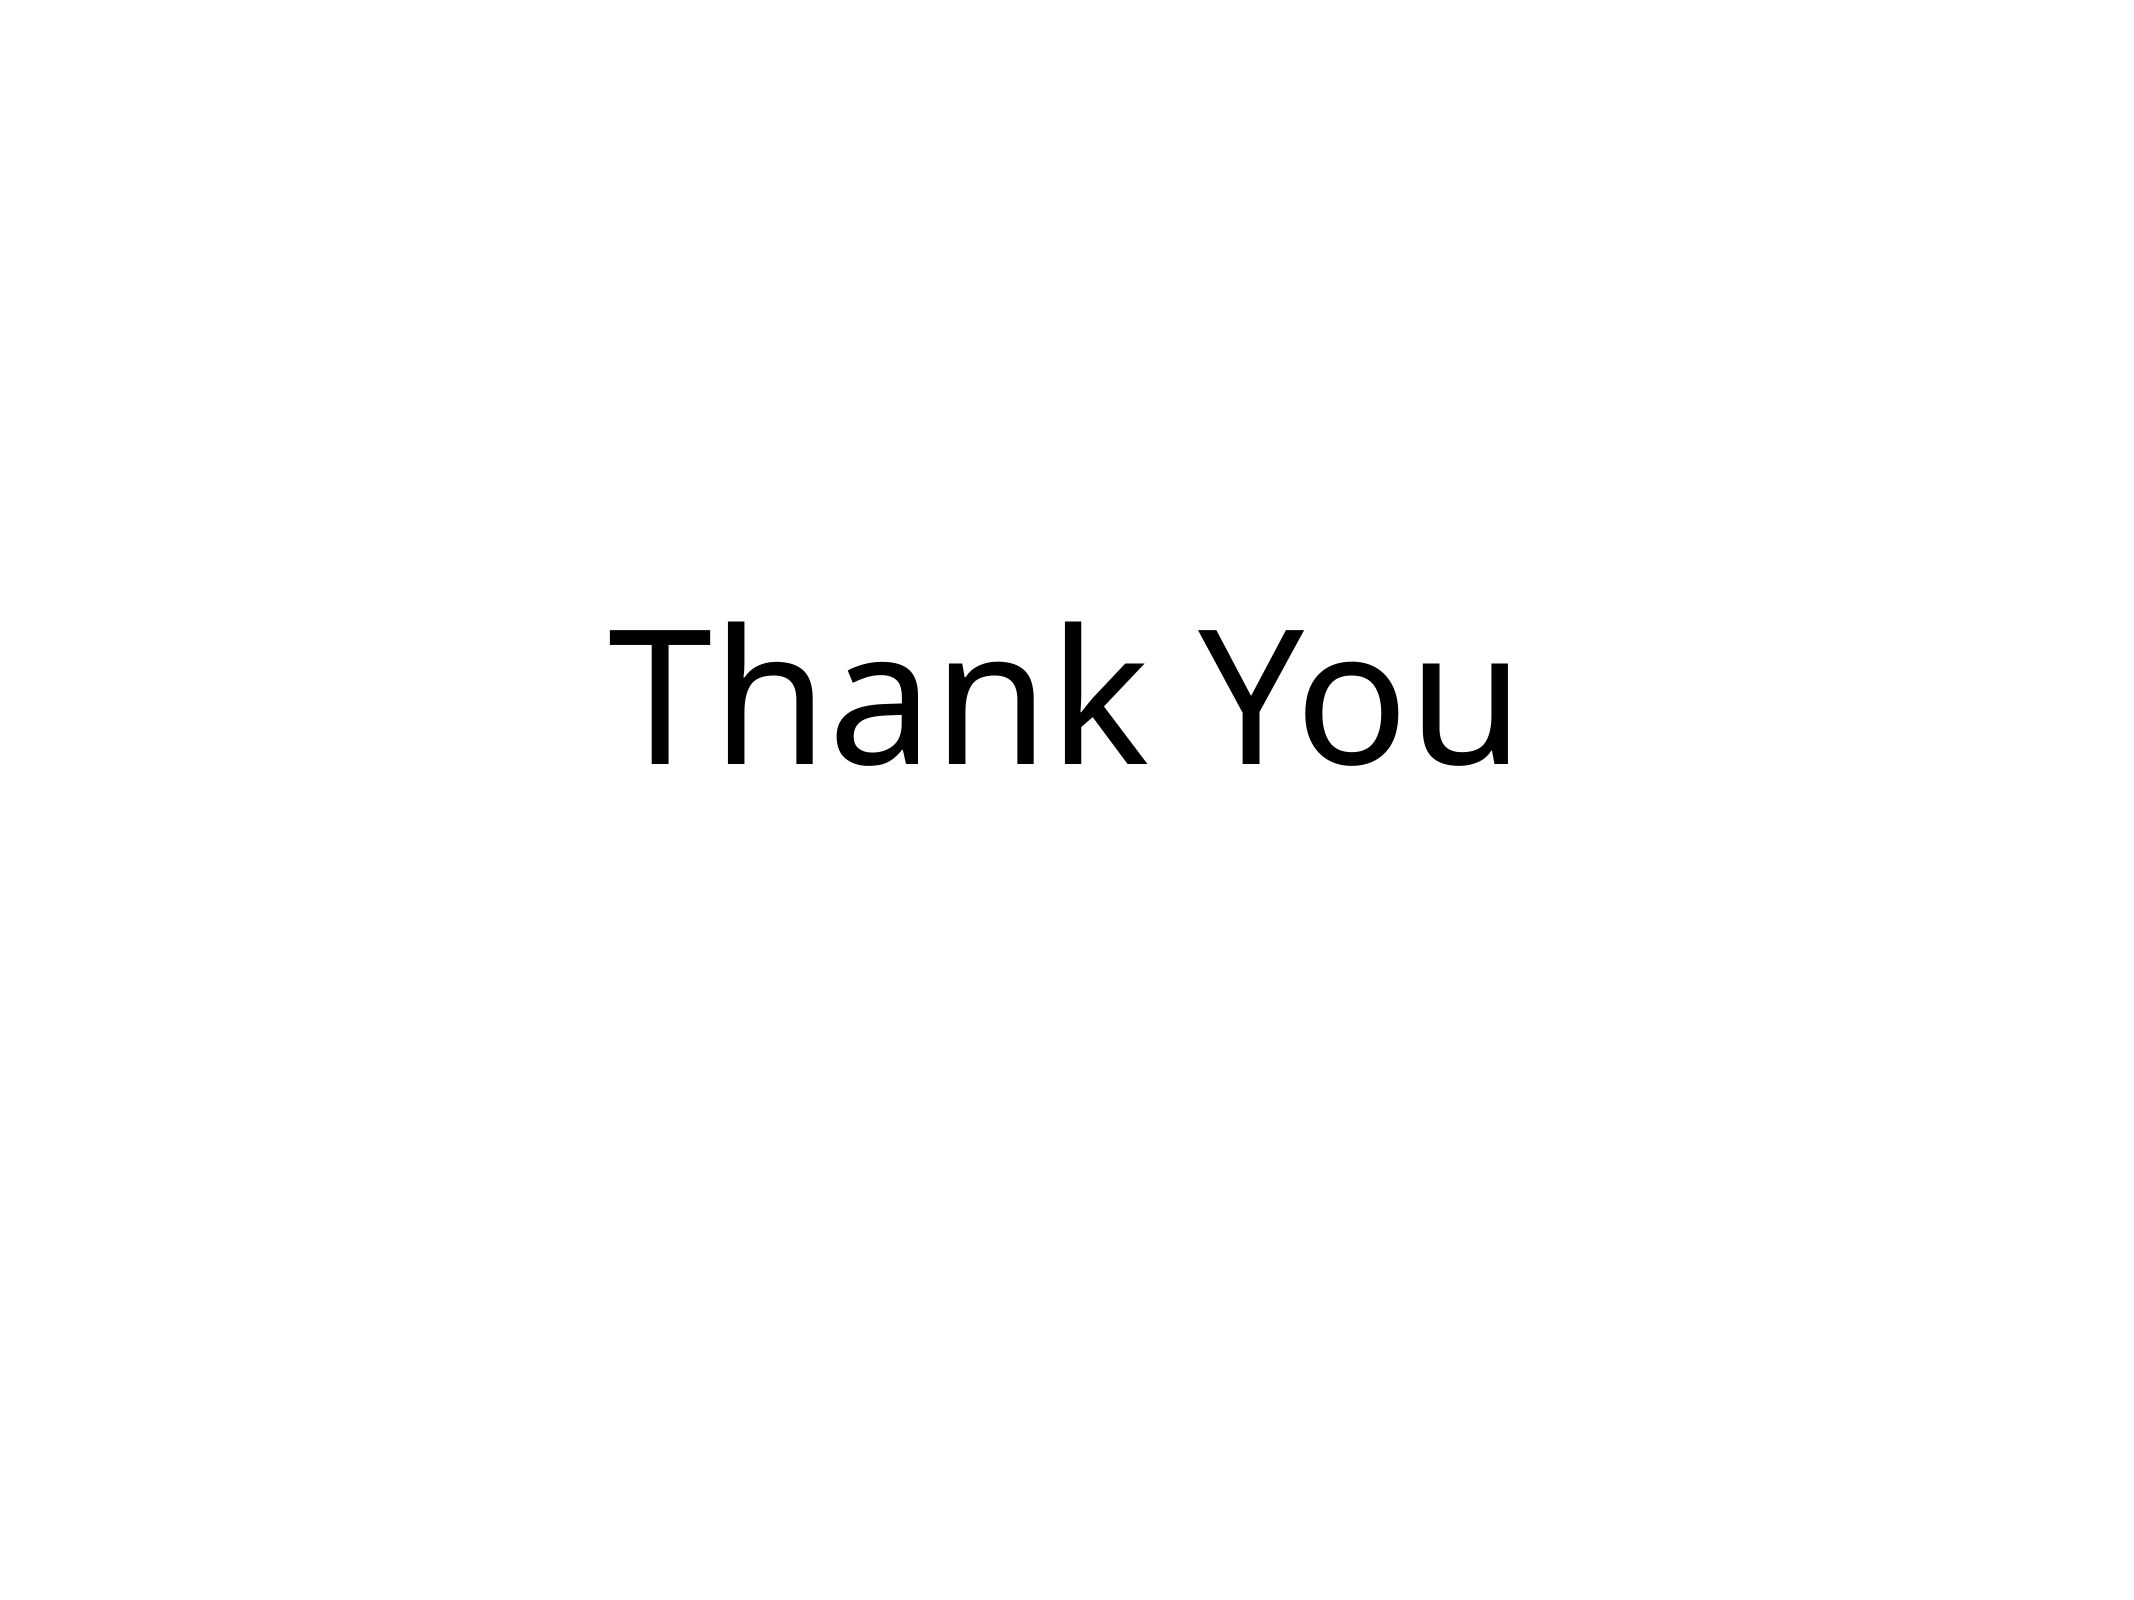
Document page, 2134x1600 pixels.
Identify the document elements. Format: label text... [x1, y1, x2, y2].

title Thank You [207, 268, 1926, 811]
